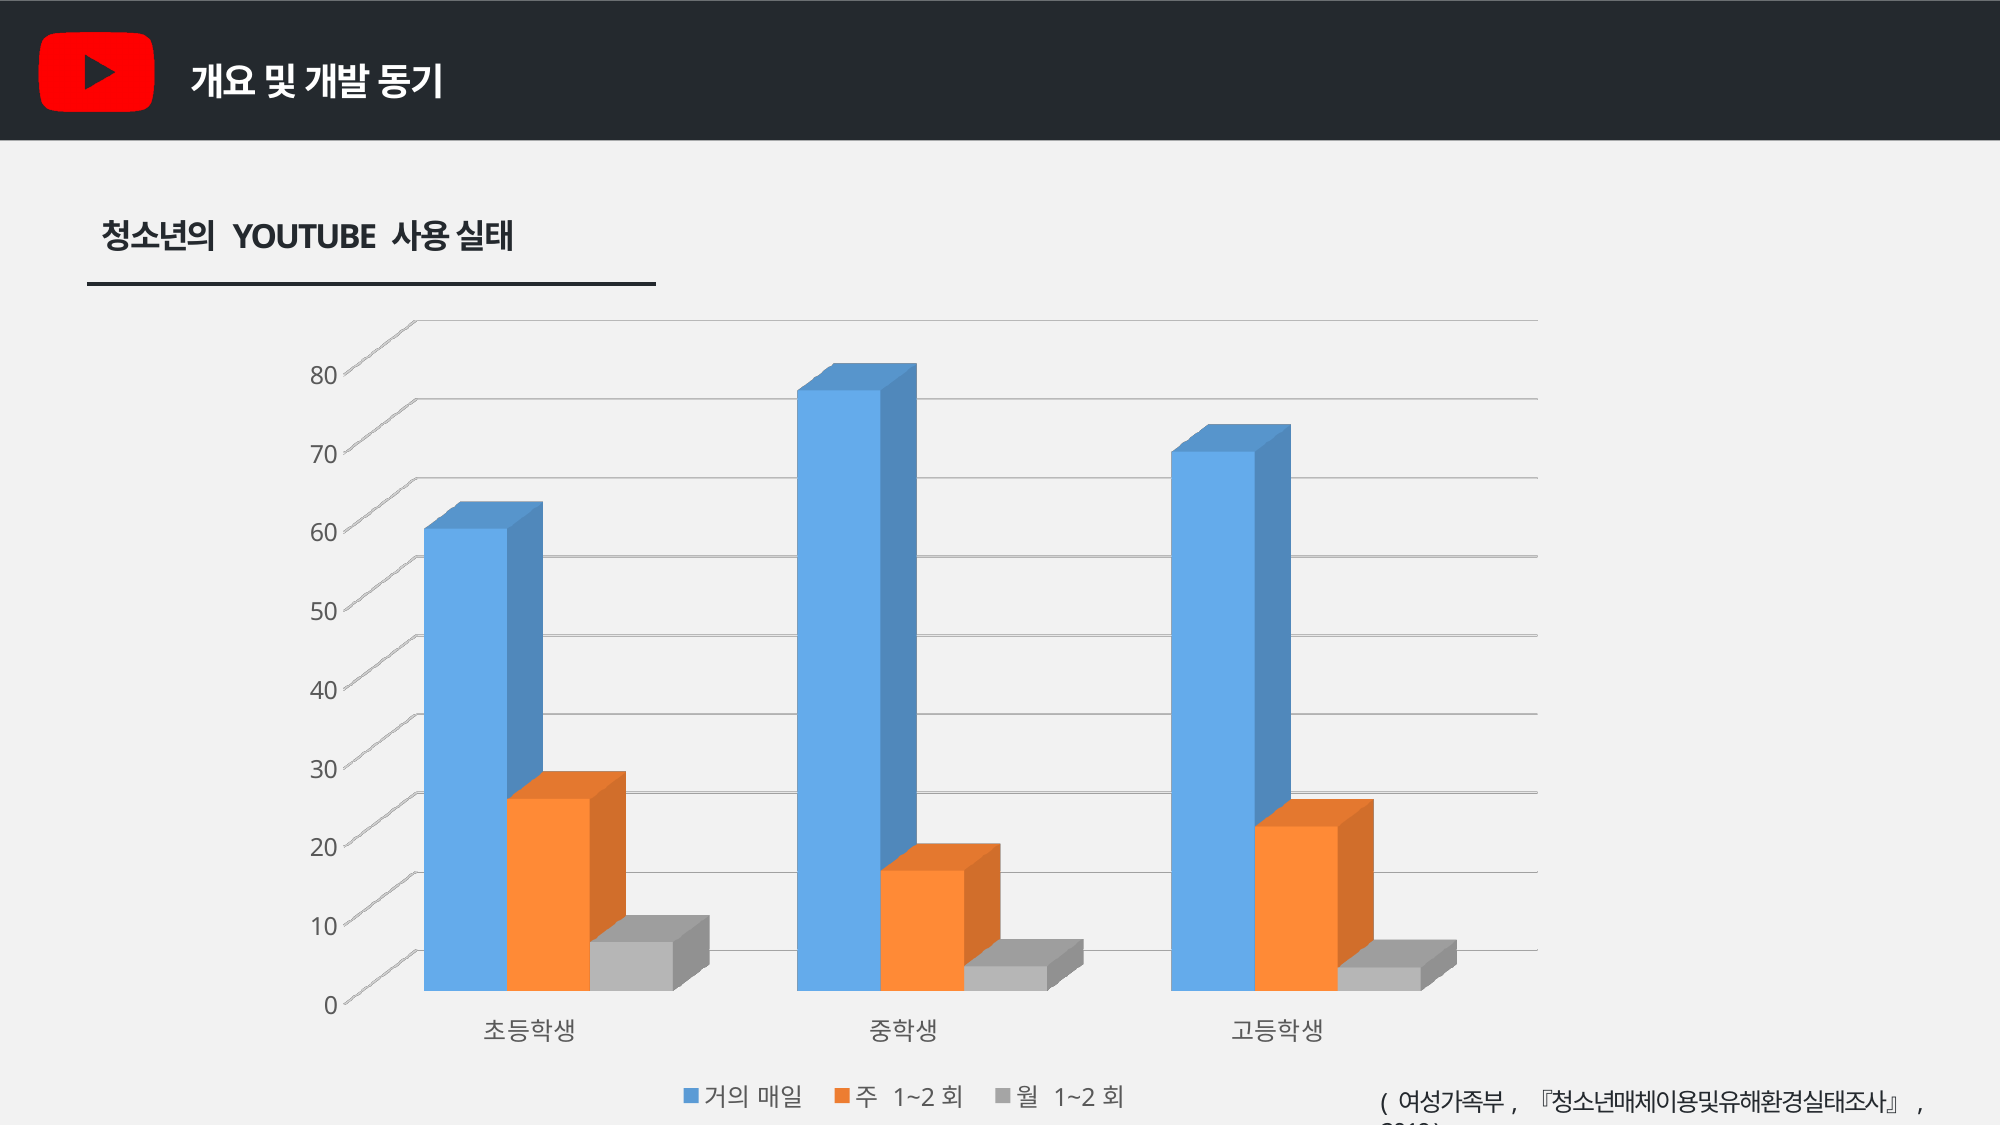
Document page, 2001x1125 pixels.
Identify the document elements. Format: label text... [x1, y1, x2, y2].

text_box ( 여성가족부, 『청소년매체이용및유해환경실태조사』, 2019 ) [1565, 1079, 2000, 1125]
text_box 청소년의 YOUTUBE 사용 실태 [86, 208, 552, 263]
chart [282, 304, 1565, 1125]
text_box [0, 0, 2000, 141]
